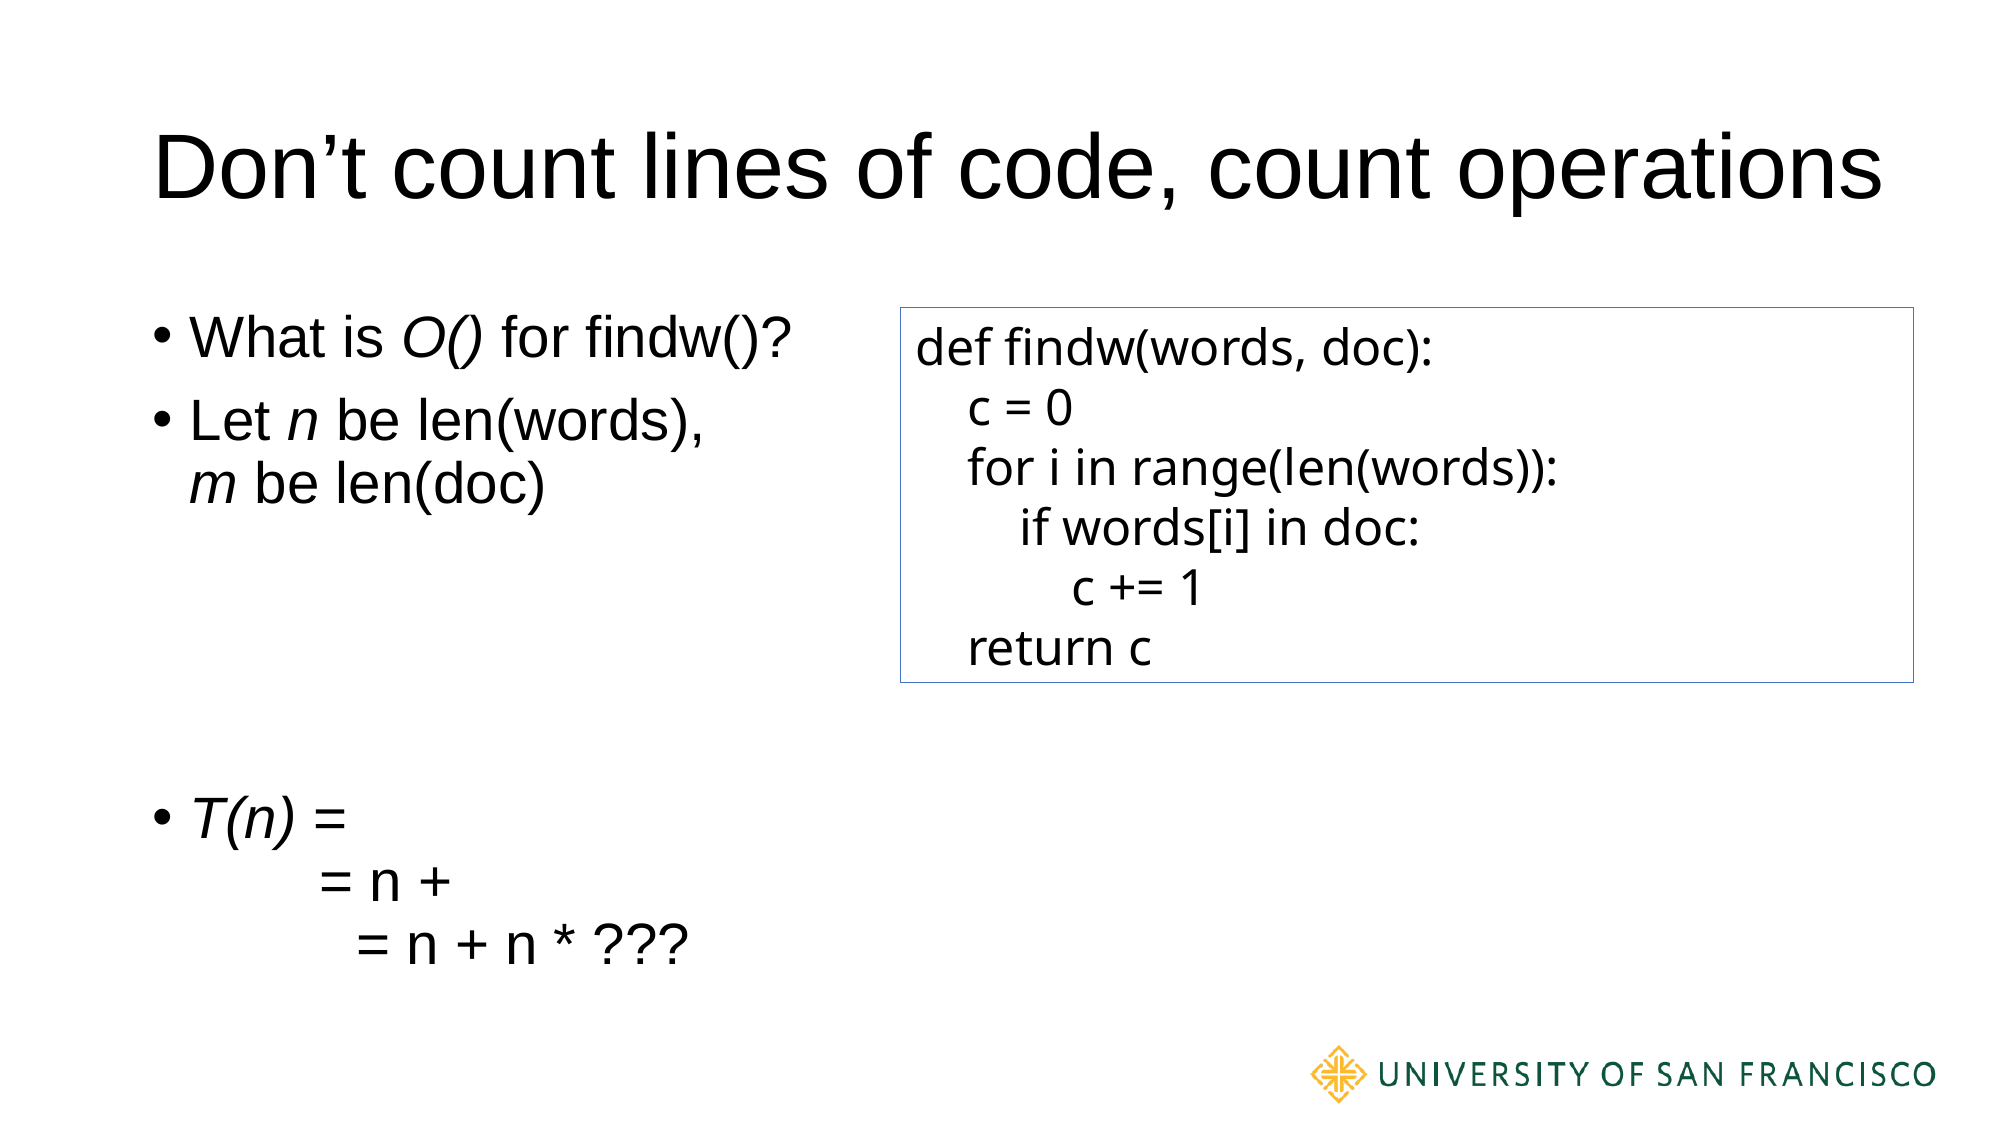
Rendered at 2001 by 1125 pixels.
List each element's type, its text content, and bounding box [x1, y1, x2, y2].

title Don’t count lines of code, count operations [137, 59, 1914, 278]
text_box def findw(words, doc): c = 0 for i in range(len(words)): if words[i] in doc: c += 1 return c [900, 307, 1914, 683]
